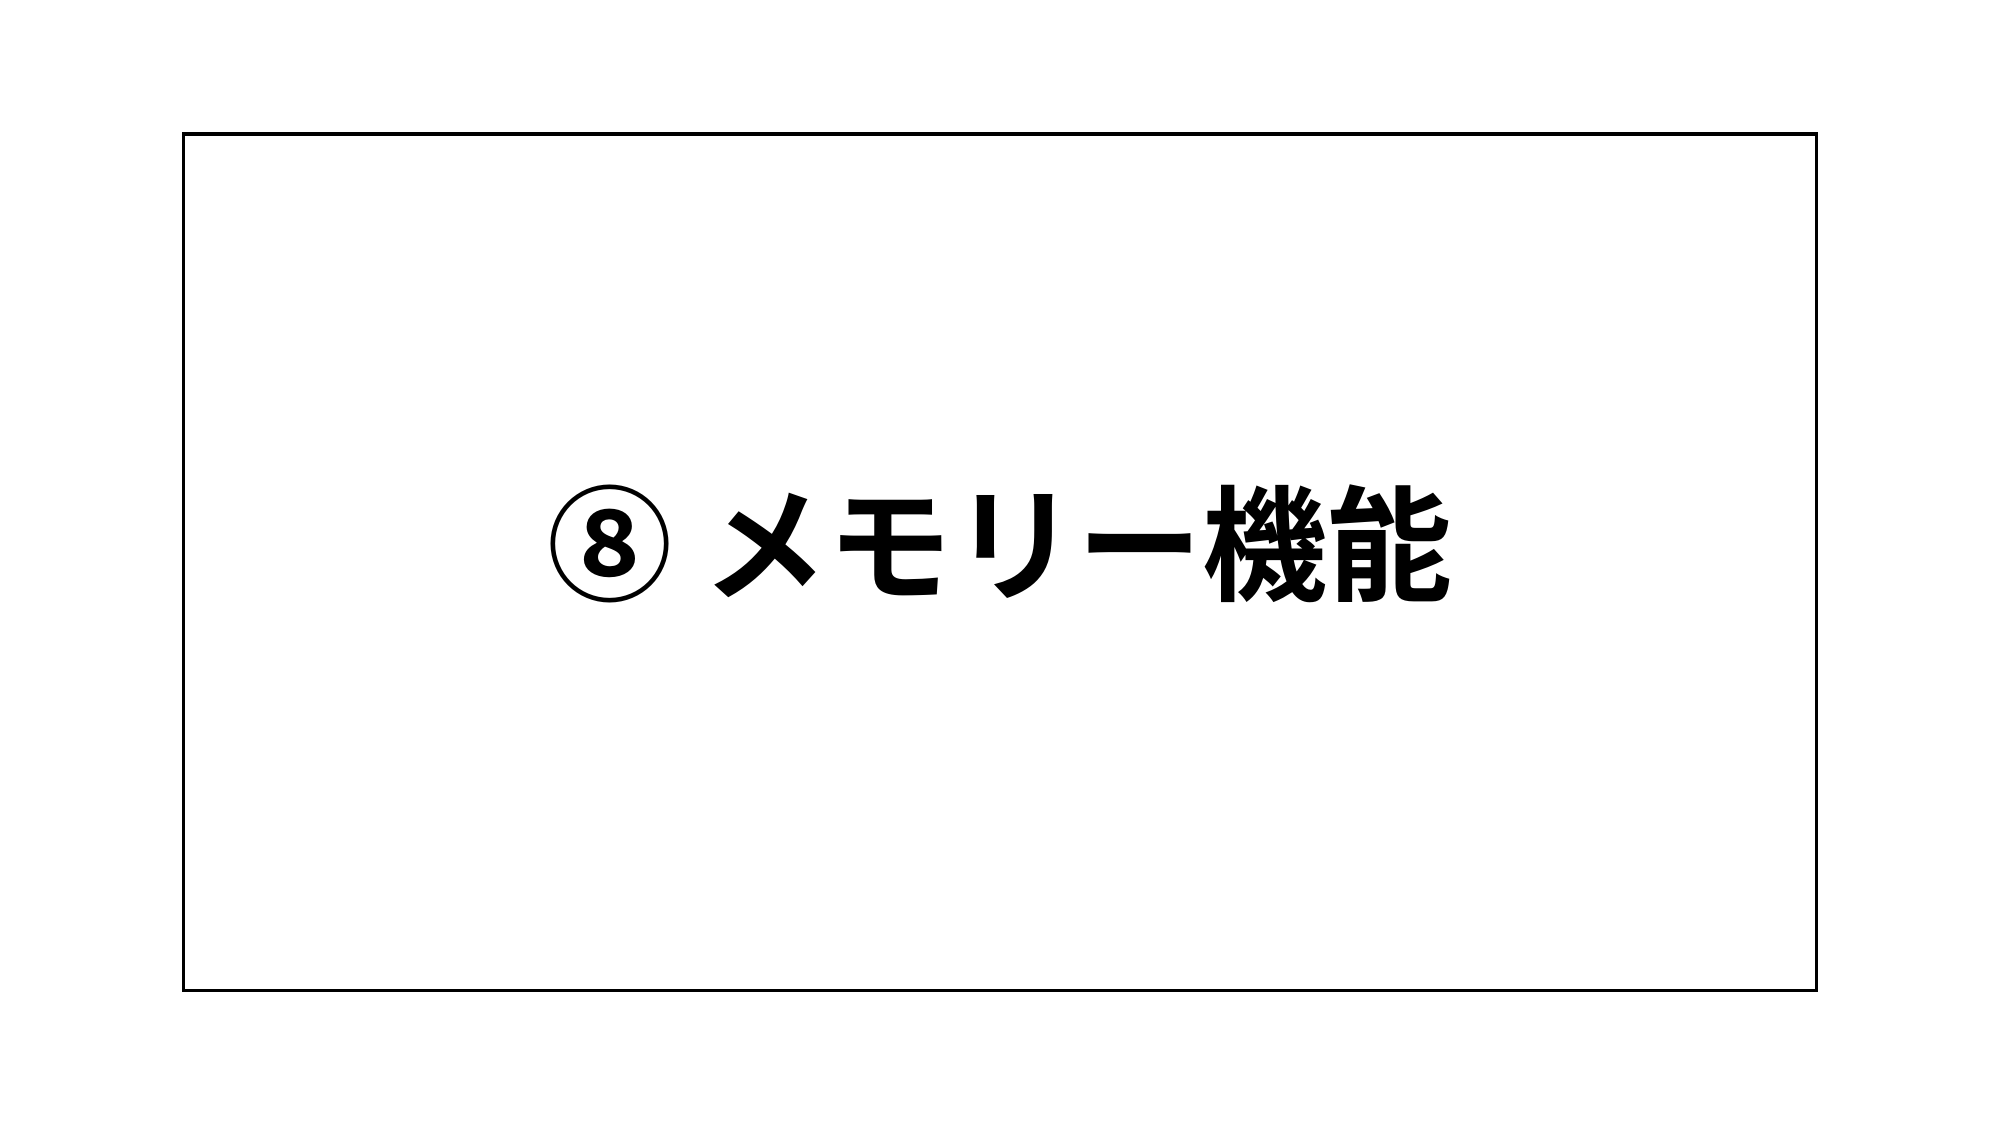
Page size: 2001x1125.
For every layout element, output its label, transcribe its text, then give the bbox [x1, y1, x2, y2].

text_box [183, 133, 1817, 992]
text_box ⑧メモリー機能 [452, 458, 1548, 624]
